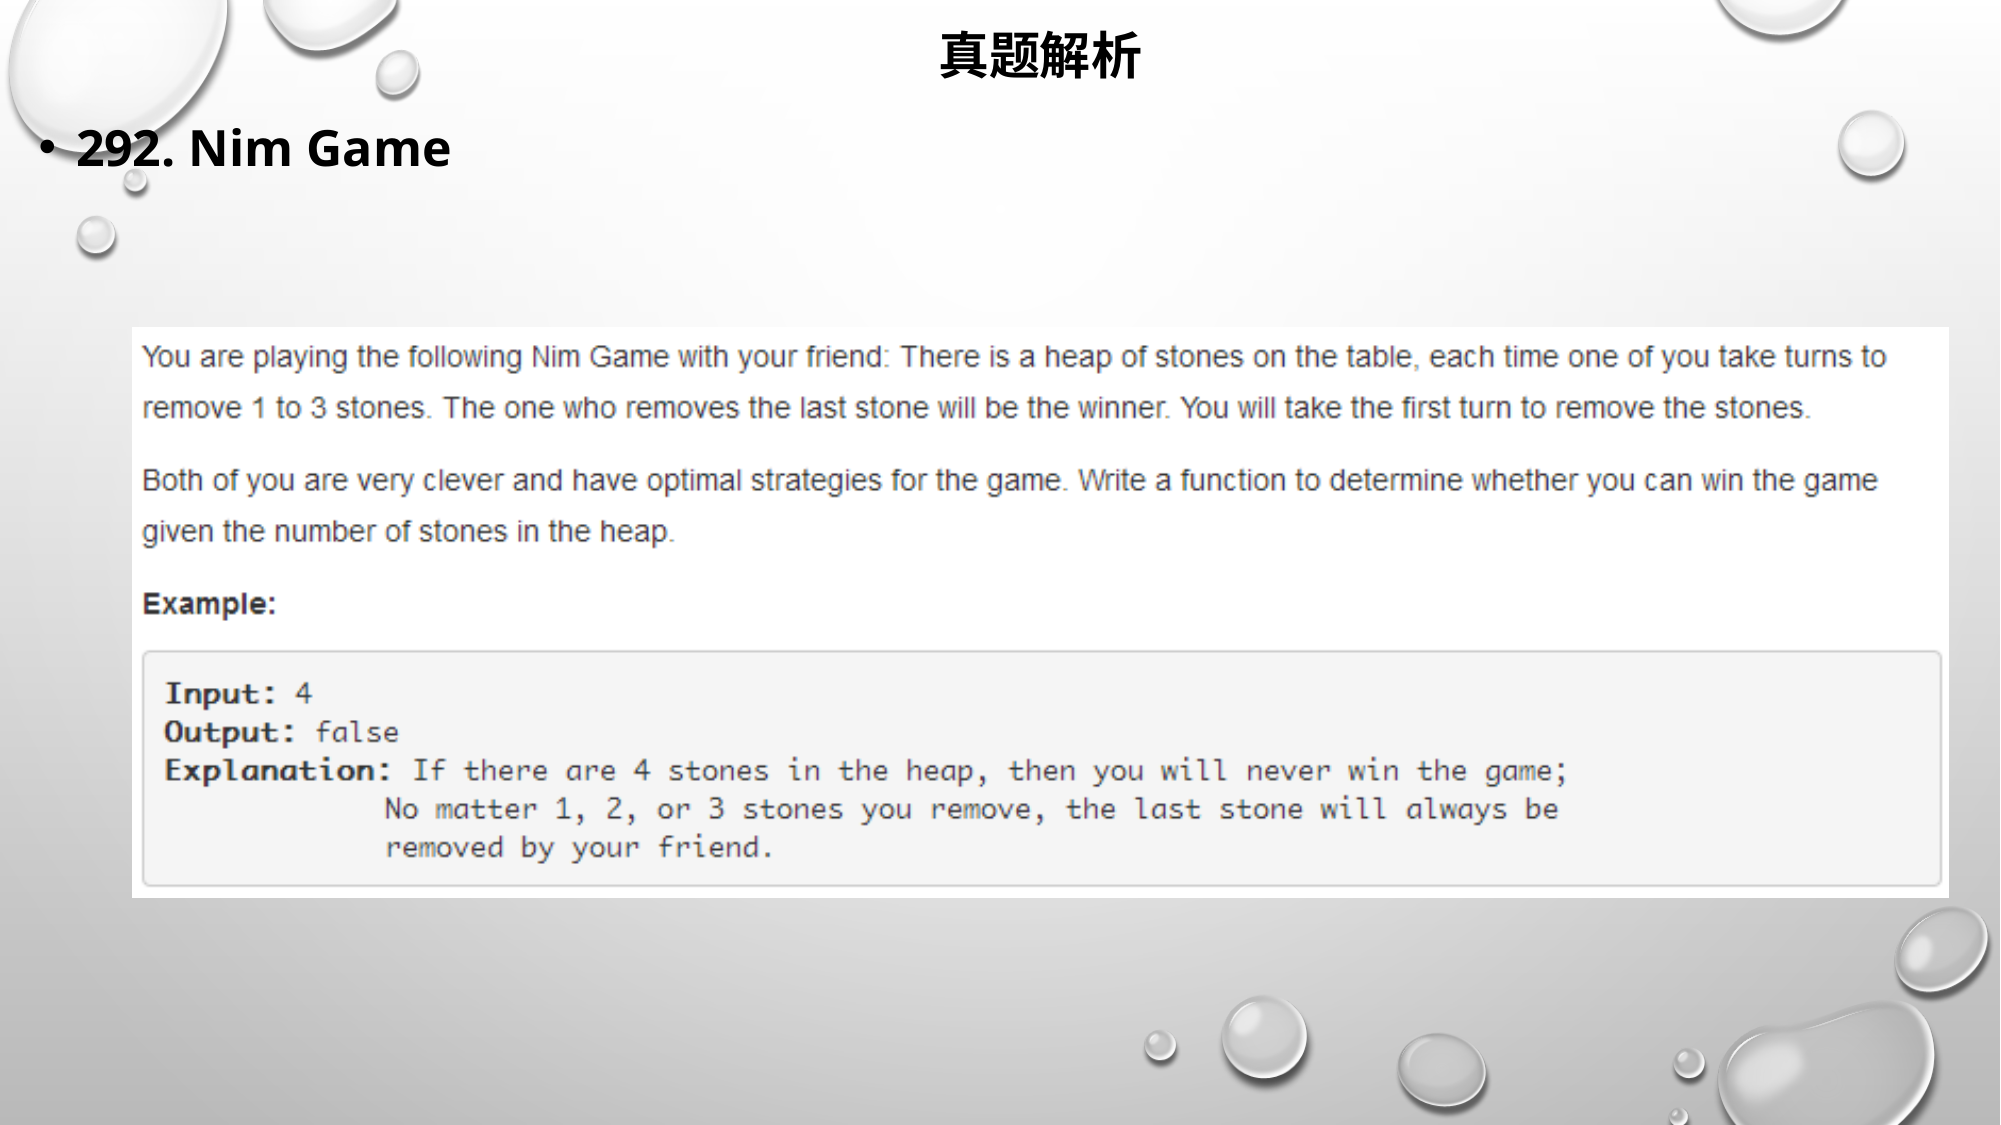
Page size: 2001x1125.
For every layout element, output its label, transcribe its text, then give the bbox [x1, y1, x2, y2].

picture [0, 0, 2000, 1125]
title 真题解析 [710, 22, 1371, 94]
list 292. Nim Game [23, 96, 1097, 1029]
